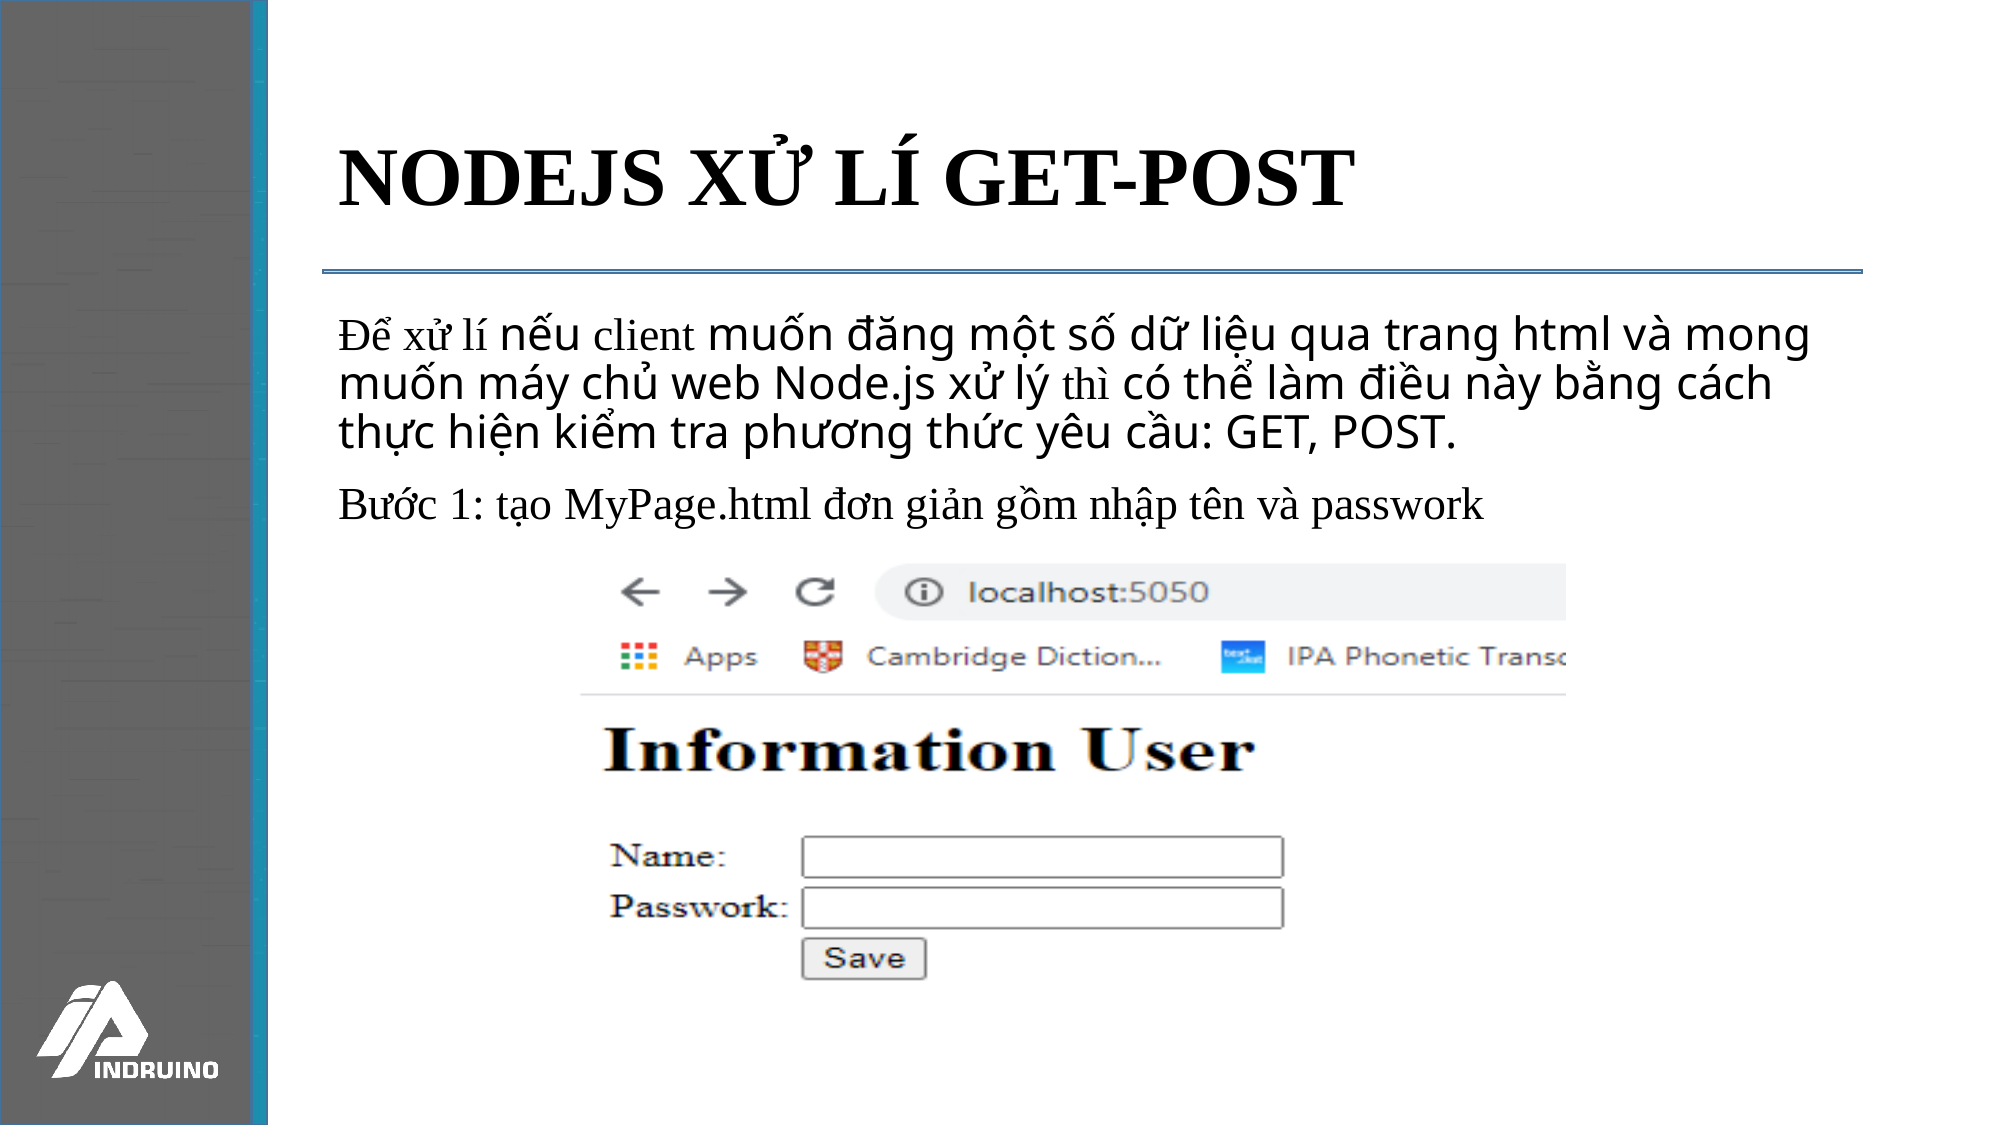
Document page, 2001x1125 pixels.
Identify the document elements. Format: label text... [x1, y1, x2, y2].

title NODEJS XỬ LÍ GET-POST [323, 104, 1863, 253]
picture [1, 1, 250, 1124]
picture [253, 1, 266, 1124]
list Để xử lí nếu client muốn đăng một số dữ liệu qua trang html và mong muốn máy chủ web Node.js xử lý thì có thể làm điều này bằng cách thực hiện kiểm tra phương thức yêu cầu: GET, POST. Bước 1: tạo MyPage.html đơn giản gồm nhập tên và passwork [323, 303, 1863, 1076]
picture [565, 562, 1566, 1076]
